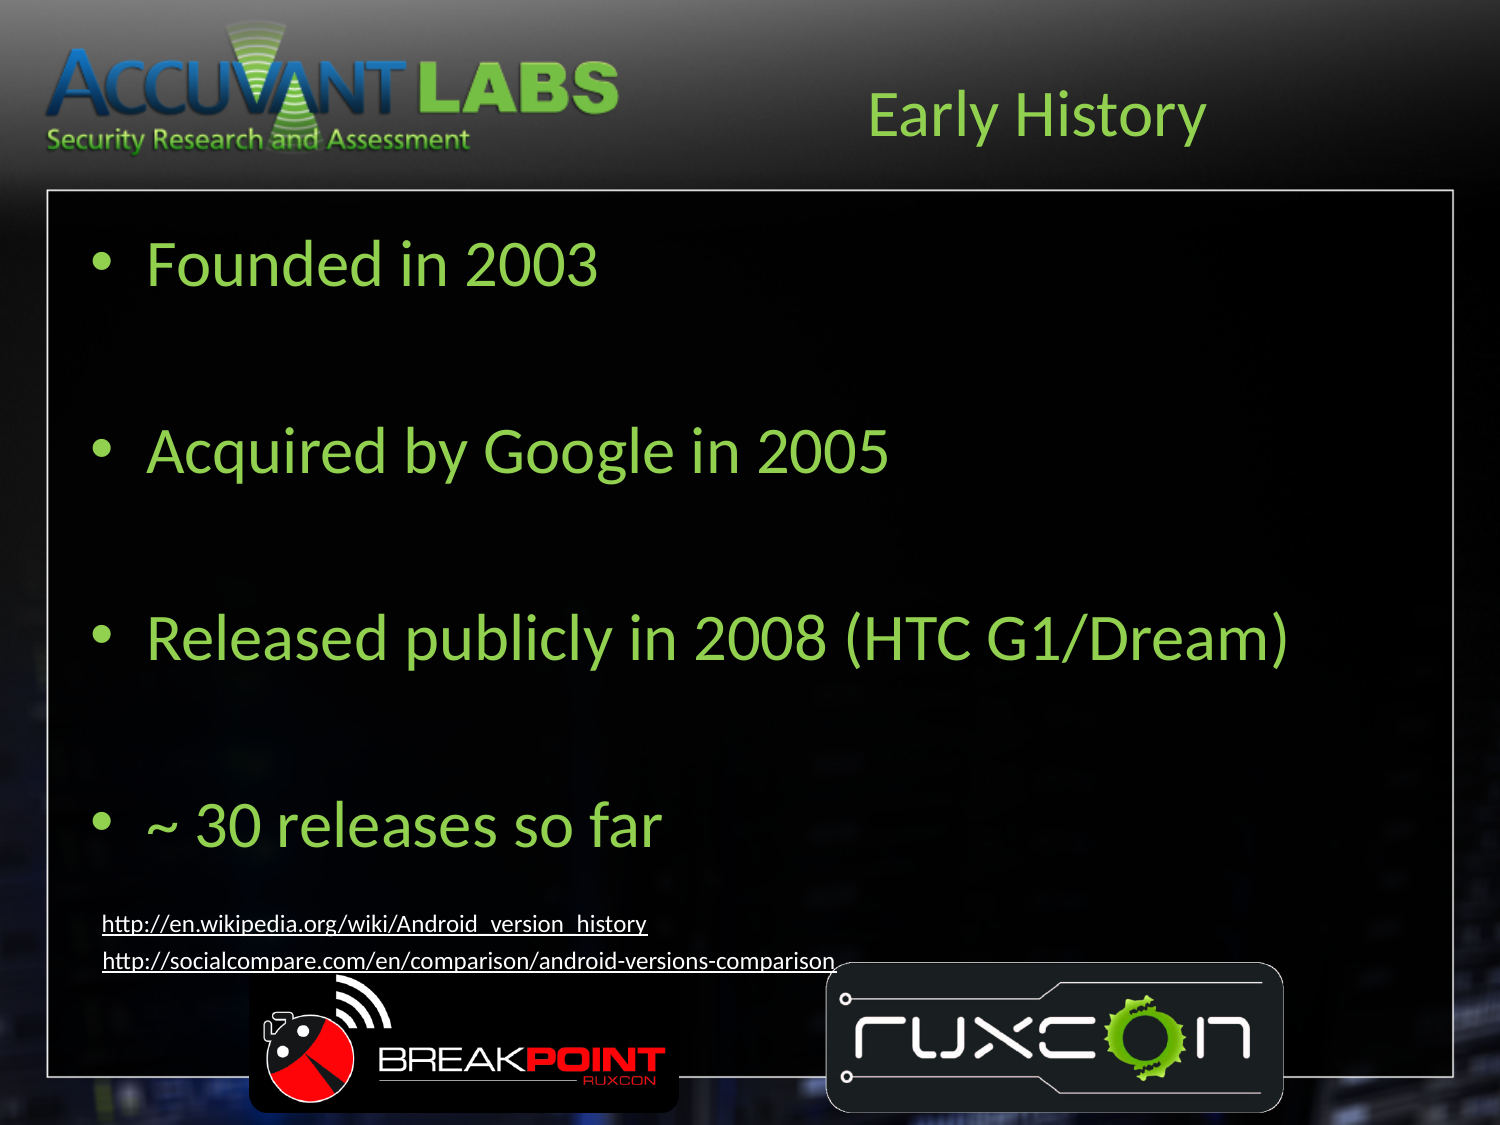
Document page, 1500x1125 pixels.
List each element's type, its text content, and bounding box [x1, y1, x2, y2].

title Early History [650, 45, 1425, 175]
list Founded in 2003 Acquired by Google in 2005 Released publicly in 2008 (HTC G1/Dream) ~ 30 releases so far [75, 212, 1425, 1000]
text_box http://en.wikipedia.org/wiki/Android_version_history [86, 900, 837, 945]
picture [0, 0, 1500, 1125]
text_box http://socialcompare.com/en/comparison/android-versions-comparison [87, 937, 1170, 983]
